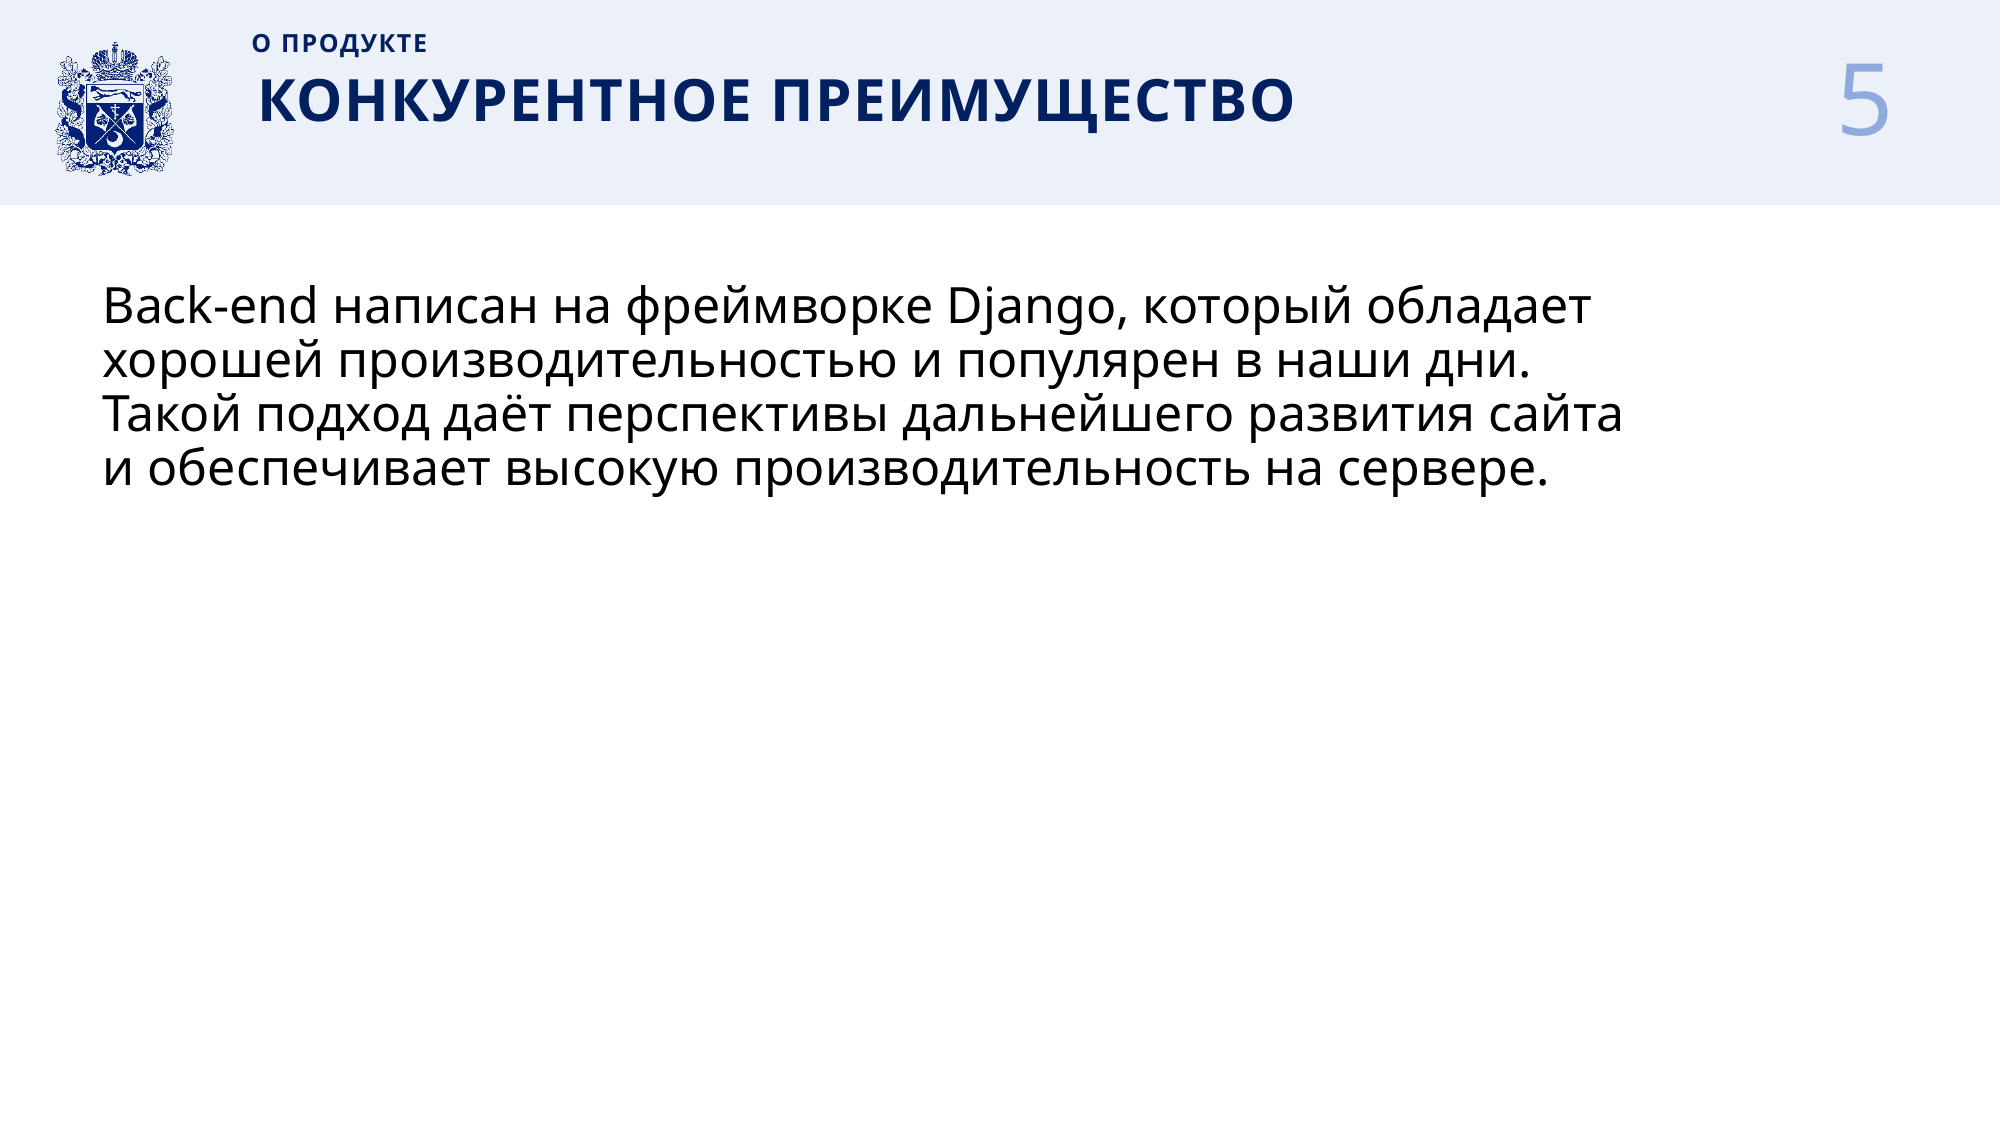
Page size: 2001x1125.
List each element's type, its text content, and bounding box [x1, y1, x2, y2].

text_box КОНКУРЕНТНОЕ ПРЕИМУЩЕСТВО [242, 55, 1572, 140]
text_box О ПРОДУКТЕ [236, 19, 479, 65]
text_box [0, 0, 2000, 206]
text_box 5 [1765, 56, 1964, 161]
text_box Back-end написан на фреймворке Django, который обладает хорошей производительностью и популярен в наши дни. Такой подход даёт перспективы дальнейшего развития сайта и обеспечивает высокую производительность на сервере. [87, 273, 1665, 585]
picture [55, 42, 174, 177]
